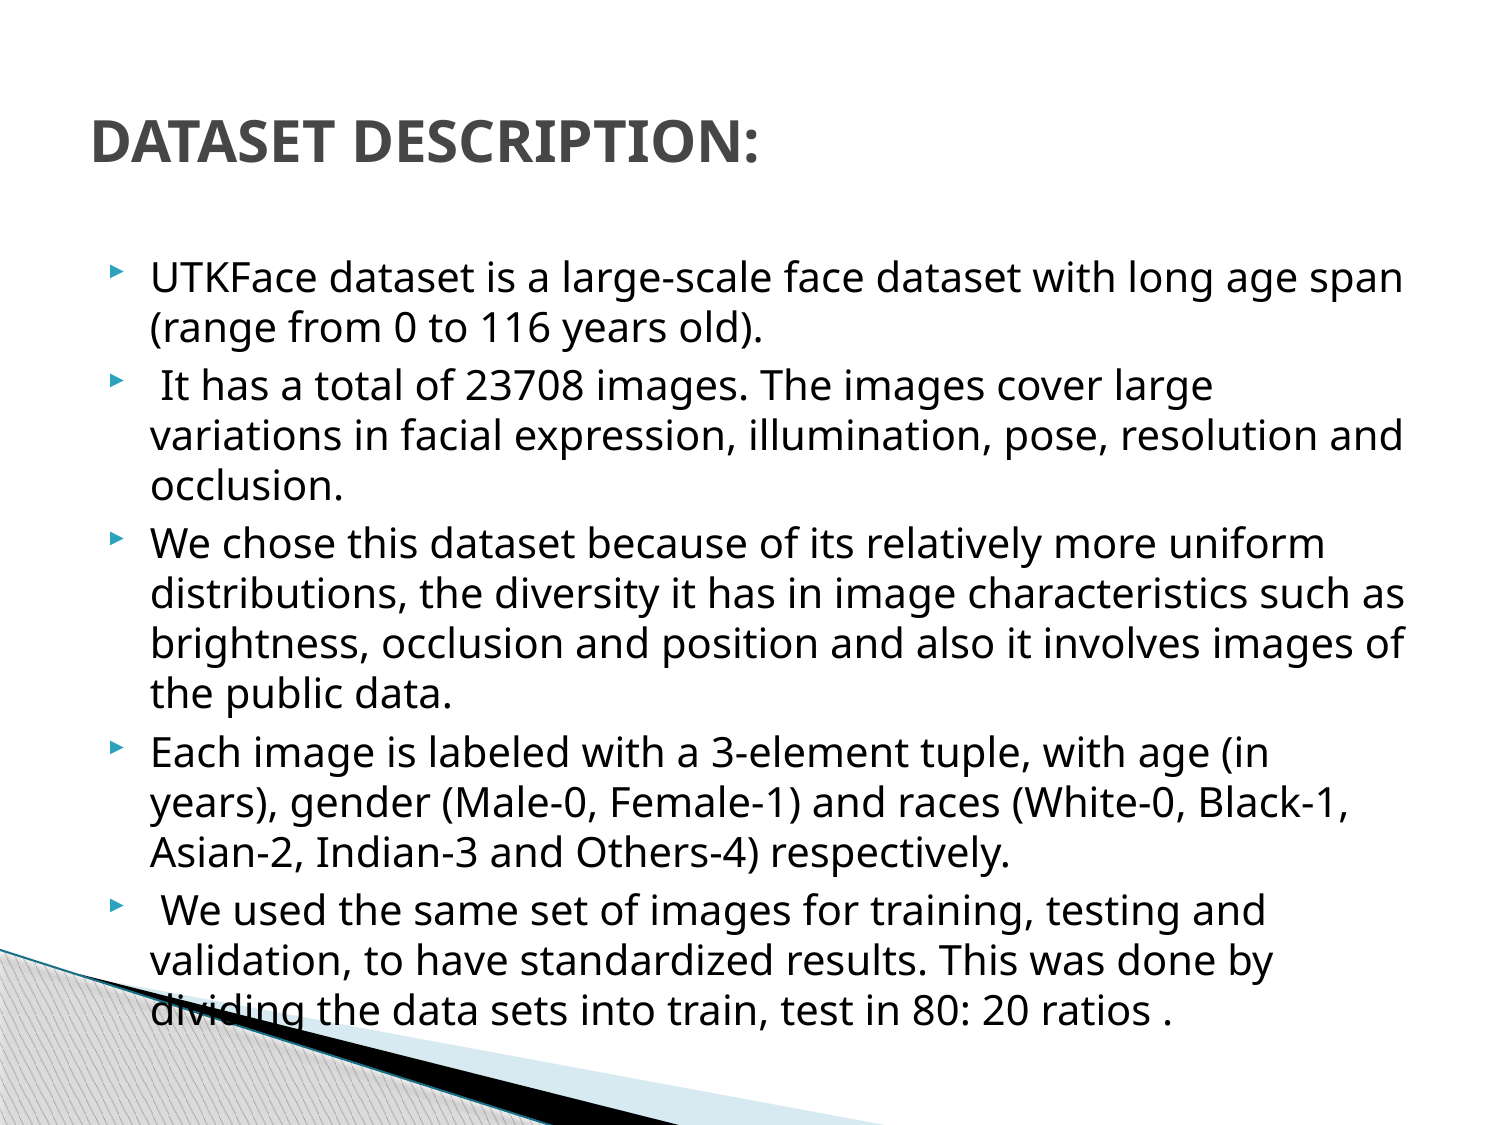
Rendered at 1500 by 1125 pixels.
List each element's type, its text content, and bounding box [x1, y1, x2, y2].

list UTKFace dataset is a large-scale face dataset with long age span (range from 0 to 116 years old). It has a total of 23708 images. The images cover large variations in facial expression, illumination, pose, resolution and occlusion. We chose this dataset because of its relatively more uniform distributions, the diversity it has in image characteristics such as brightness, occlusion and position and also it involves images of the public data. Each image is labeled with a 3-element tuple, with age (in years), gender (Male-0, Female-1) and races (White-0, Black-1, Asian-2, Indian-3 and Others-4) respectively. We used the same set of images for training, testing and validation, to have standardized results. This was done by dividing the data sets into train, test in 80: 20 ratios . [75, 243, 1425, 986]
title DATASET DESCRIPTION: [75, 45, 1425, 233]
